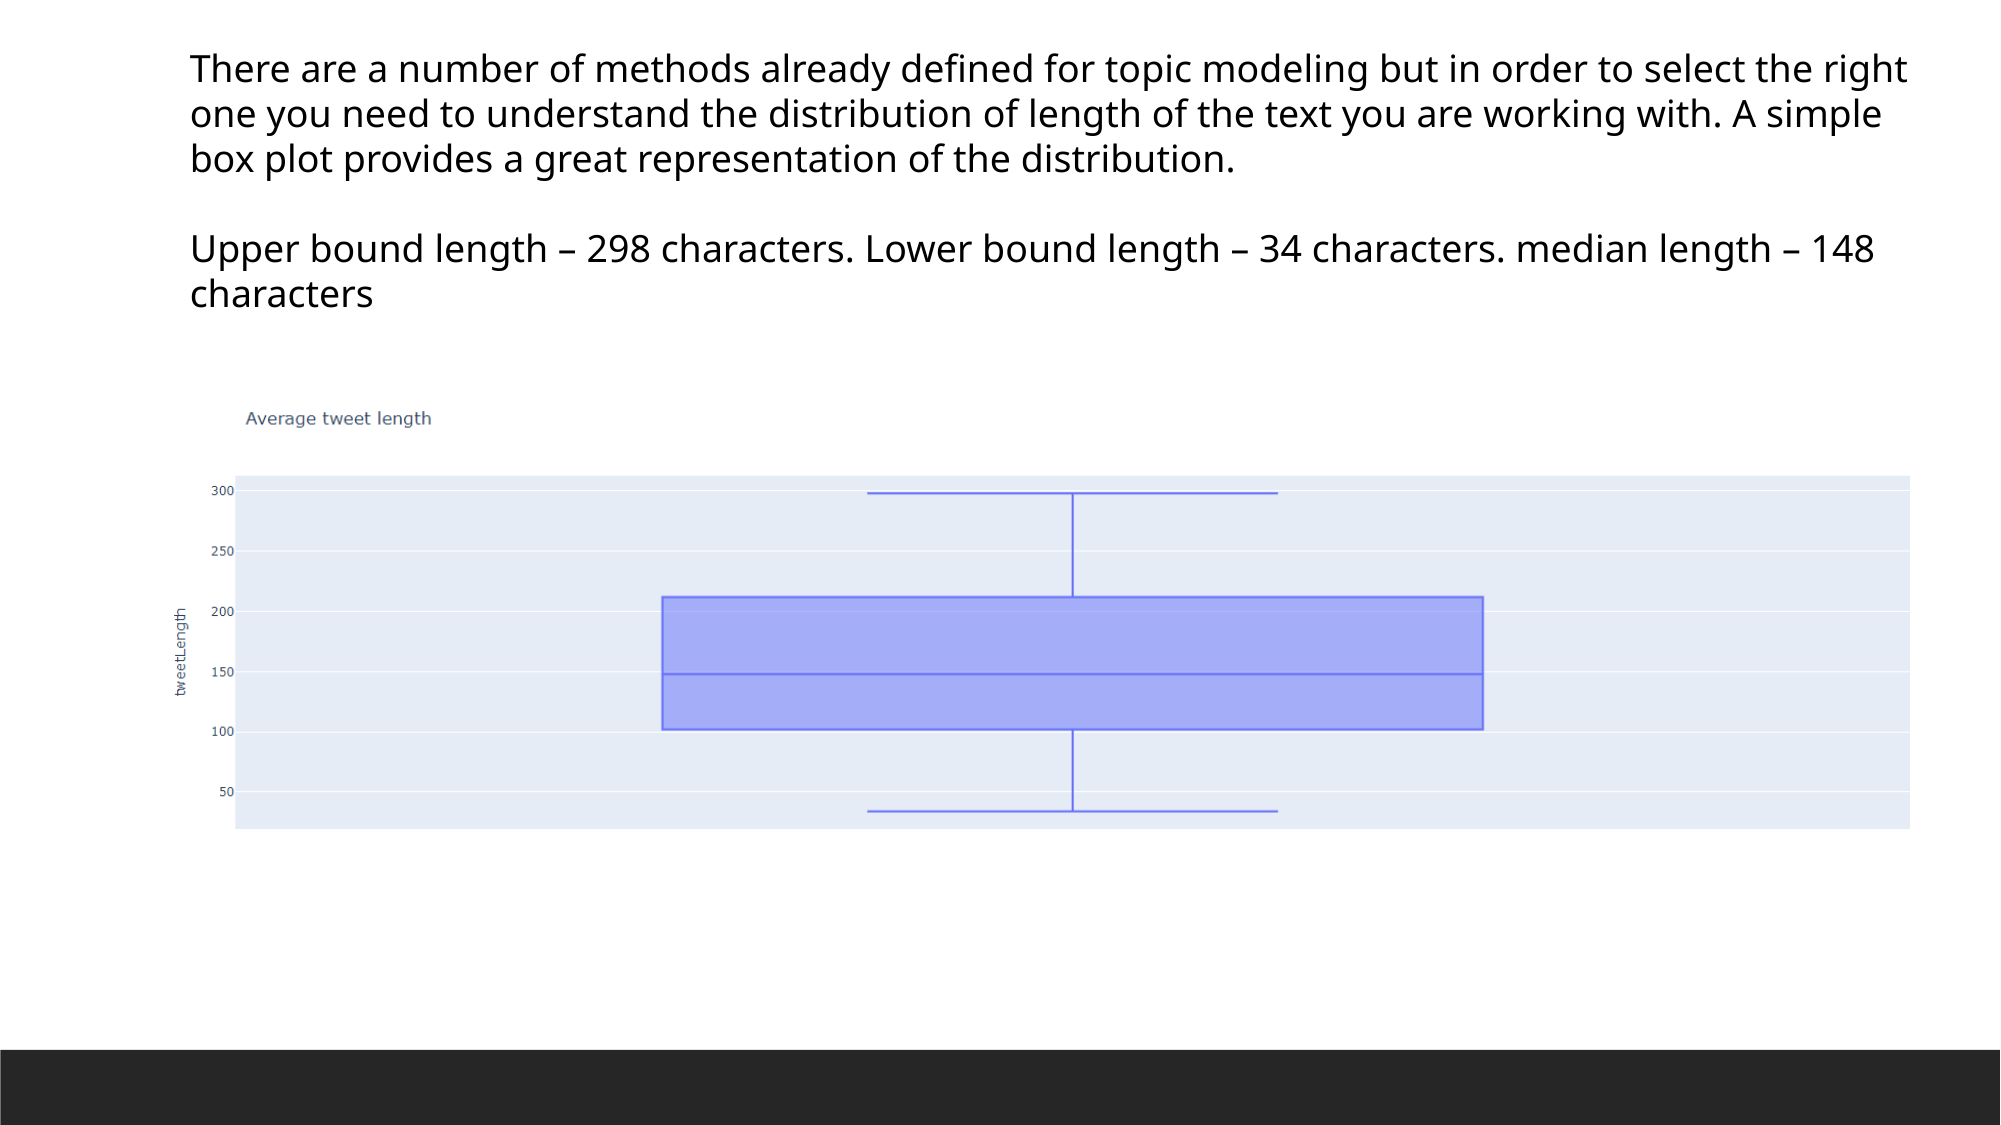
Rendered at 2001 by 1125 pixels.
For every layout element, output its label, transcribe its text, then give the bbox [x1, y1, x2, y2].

picture [174, 402, 1955, 870]
text_box There are a number of methods already defined for topic modeling but in order to select the right one you need to understand the distribution of length of the text you are working with. A simple box plot provides a great representation of the distribution. Upper bound length – 298 characters. Lower bound length – 34 characters. median length – 148 characters [174, 37, 1955, 323]
